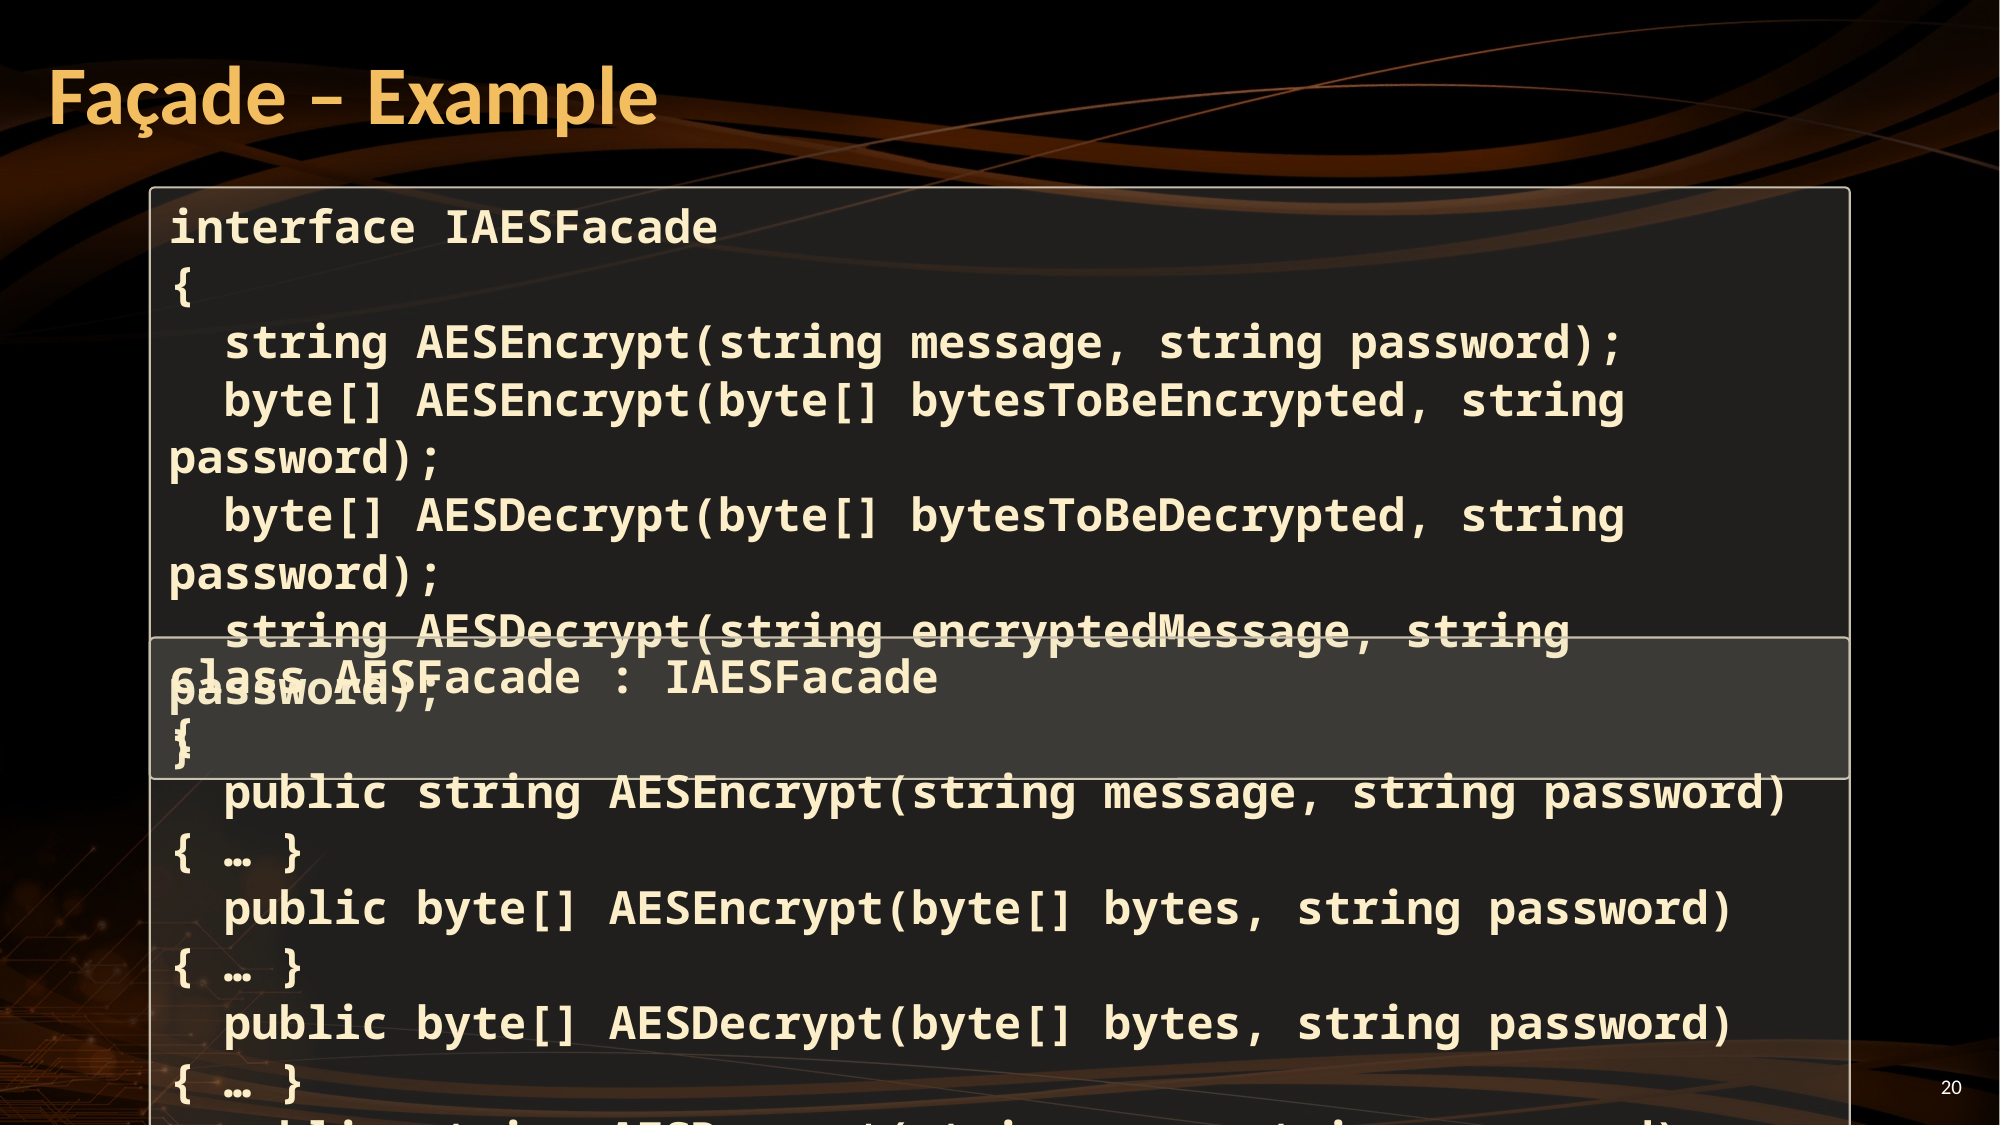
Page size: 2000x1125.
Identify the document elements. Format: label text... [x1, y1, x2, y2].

picture [0, 0, 2000, 1125]
title Façade – Example [30, 6, 1602, 189]
text_box class AESFacade : IAESFacade { public string AESEncrypt(string message, string password) { … } public byte[] AESEncrypt(byte[] bytes, string password) { … } public byte[] AESDecrypt(byte[] bytes, string password) { … } public string AESDecrypt(string msg, string password) { … } } [149, 637, 1850, 1125]
slide_number 20 [1897, 1070, 1968, 1103]
text_box interface IAESFacade { string AESEncrypt(string message, string password); byte[] AESEncrypt(byte[] bytesToBeEncrypted, string password); byte[] AESDecrypt(byte[] bytesToBeDecrypted, string password); string AESDecrypt(string encryptedMessage, string password); } [149, 187, 1850, 641]
